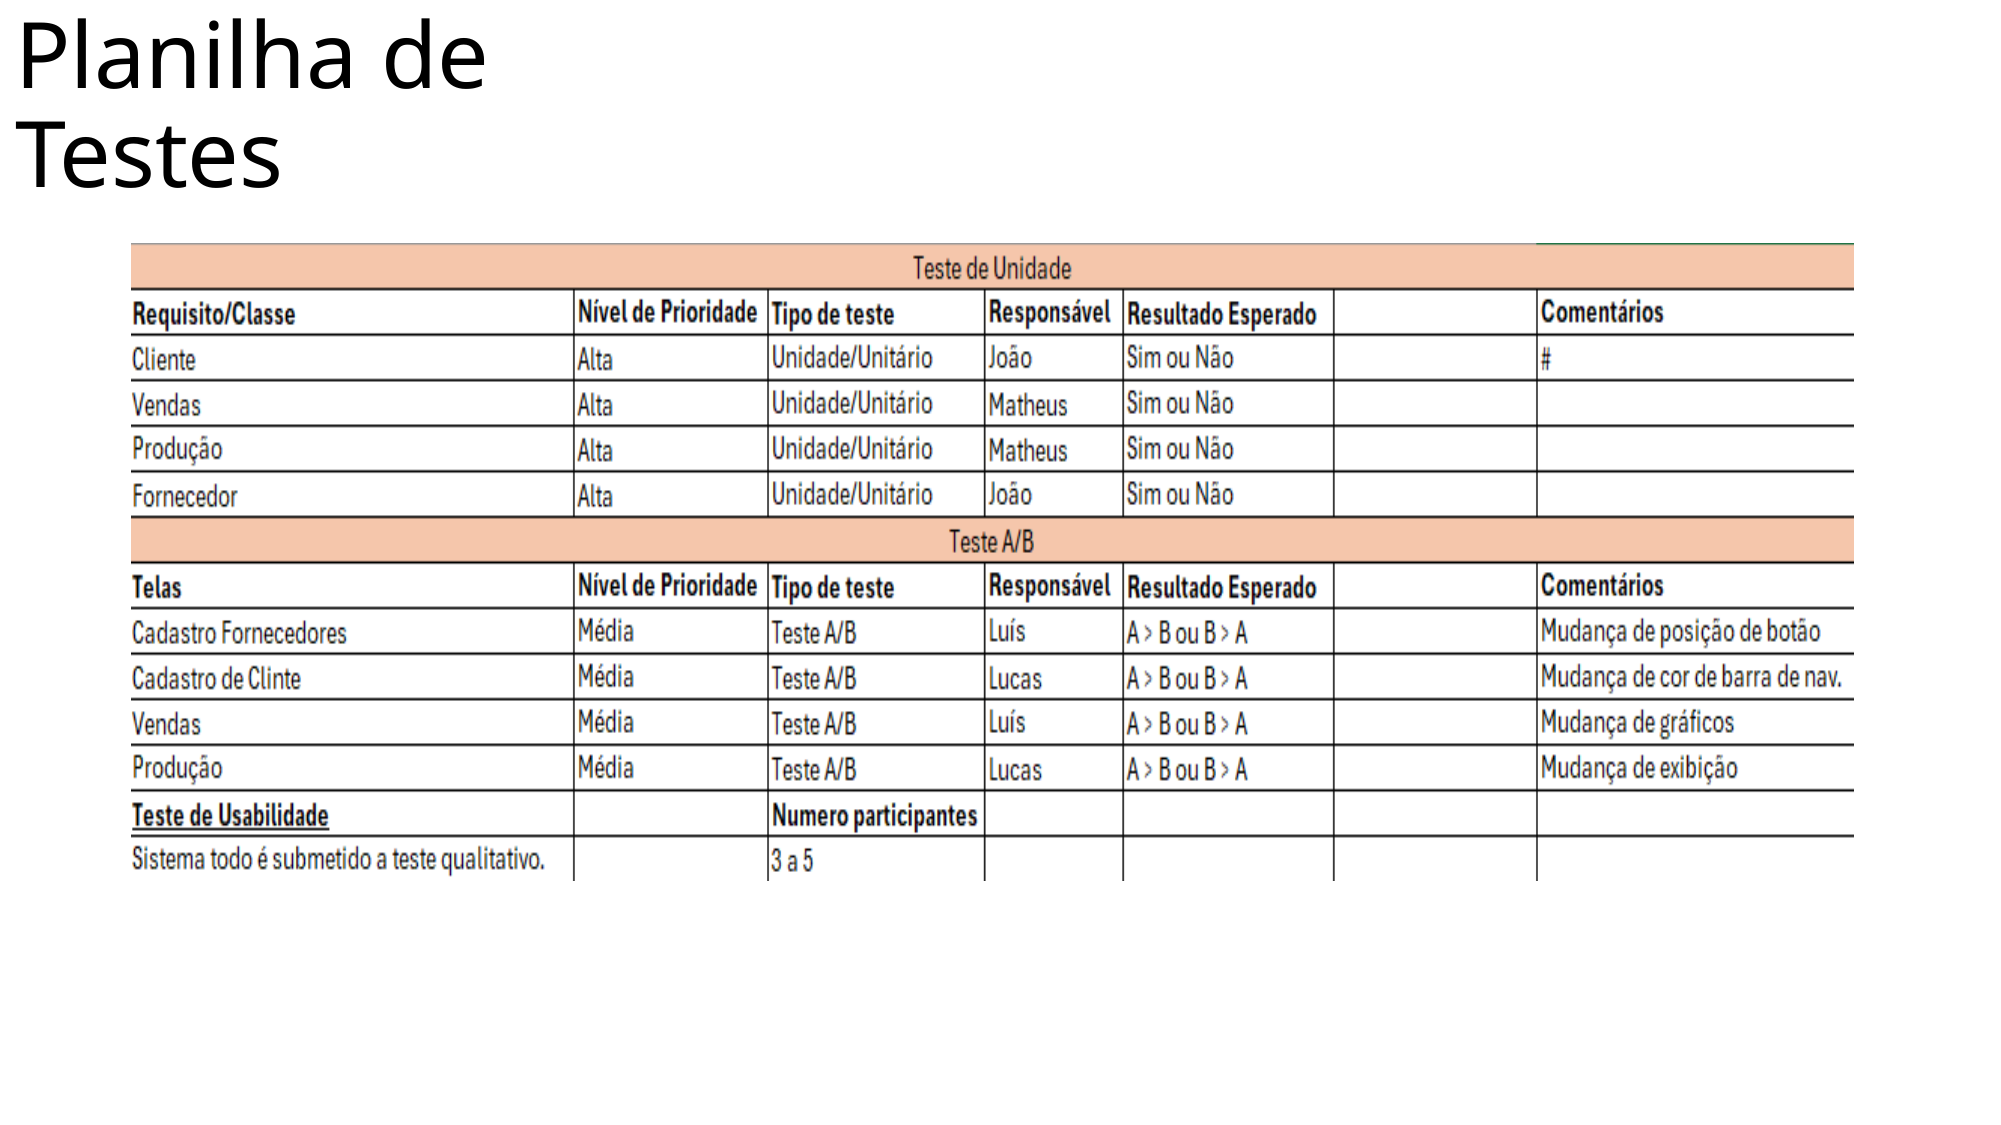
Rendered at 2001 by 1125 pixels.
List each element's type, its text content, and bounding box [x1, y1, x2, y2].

title Planilha de Testes [0, 0, 732, 218]
picture [131, 243, 1854, 881]
